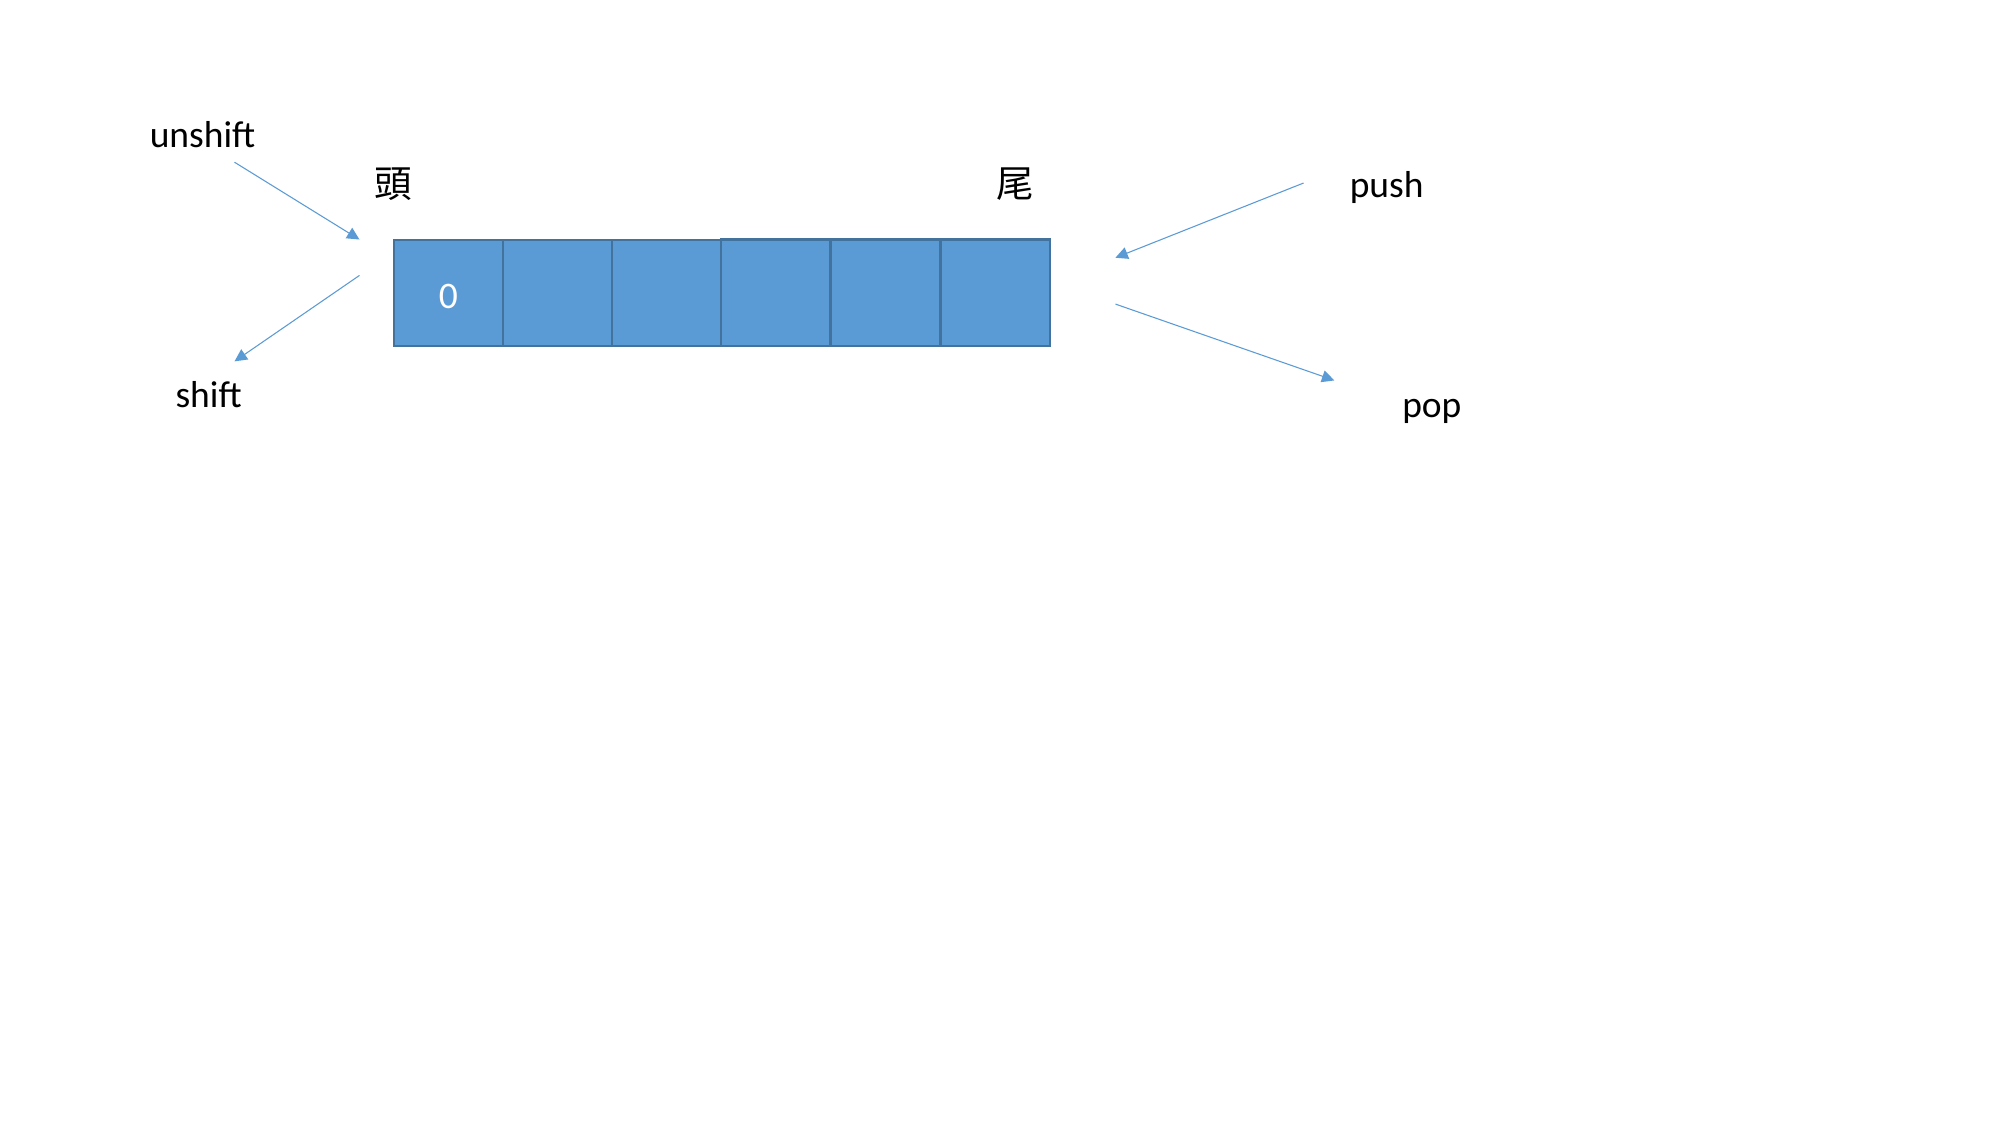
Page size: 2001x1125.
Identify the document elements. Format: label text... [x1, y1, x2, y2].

text_box [830, 238, 940, 347]
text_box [234, 162, 360, 240]
text_box [502, 239, 611, 347]
text_box [611, 239, 720, 347]
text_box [1115, 182, 1304, 258]
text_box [1115, 304, 1335, 381]
text_box [940, 238, 1051, 347]
text_box [720, 238, 830, 347]
text_box 頭 [359, 152, 428, 213]
text_box pop [1387, 372, 1477, 432]
text_box 0 [393, 239, 502, 347]
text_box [234, 275, 360, 362]
text_box unshift [135, 102, 271, 162]
text_box push [1335, 152, 1439, 213]
text_box 尾 [981, 152, 1050, 213]
text_box shift [160, 362, 257, 423]
